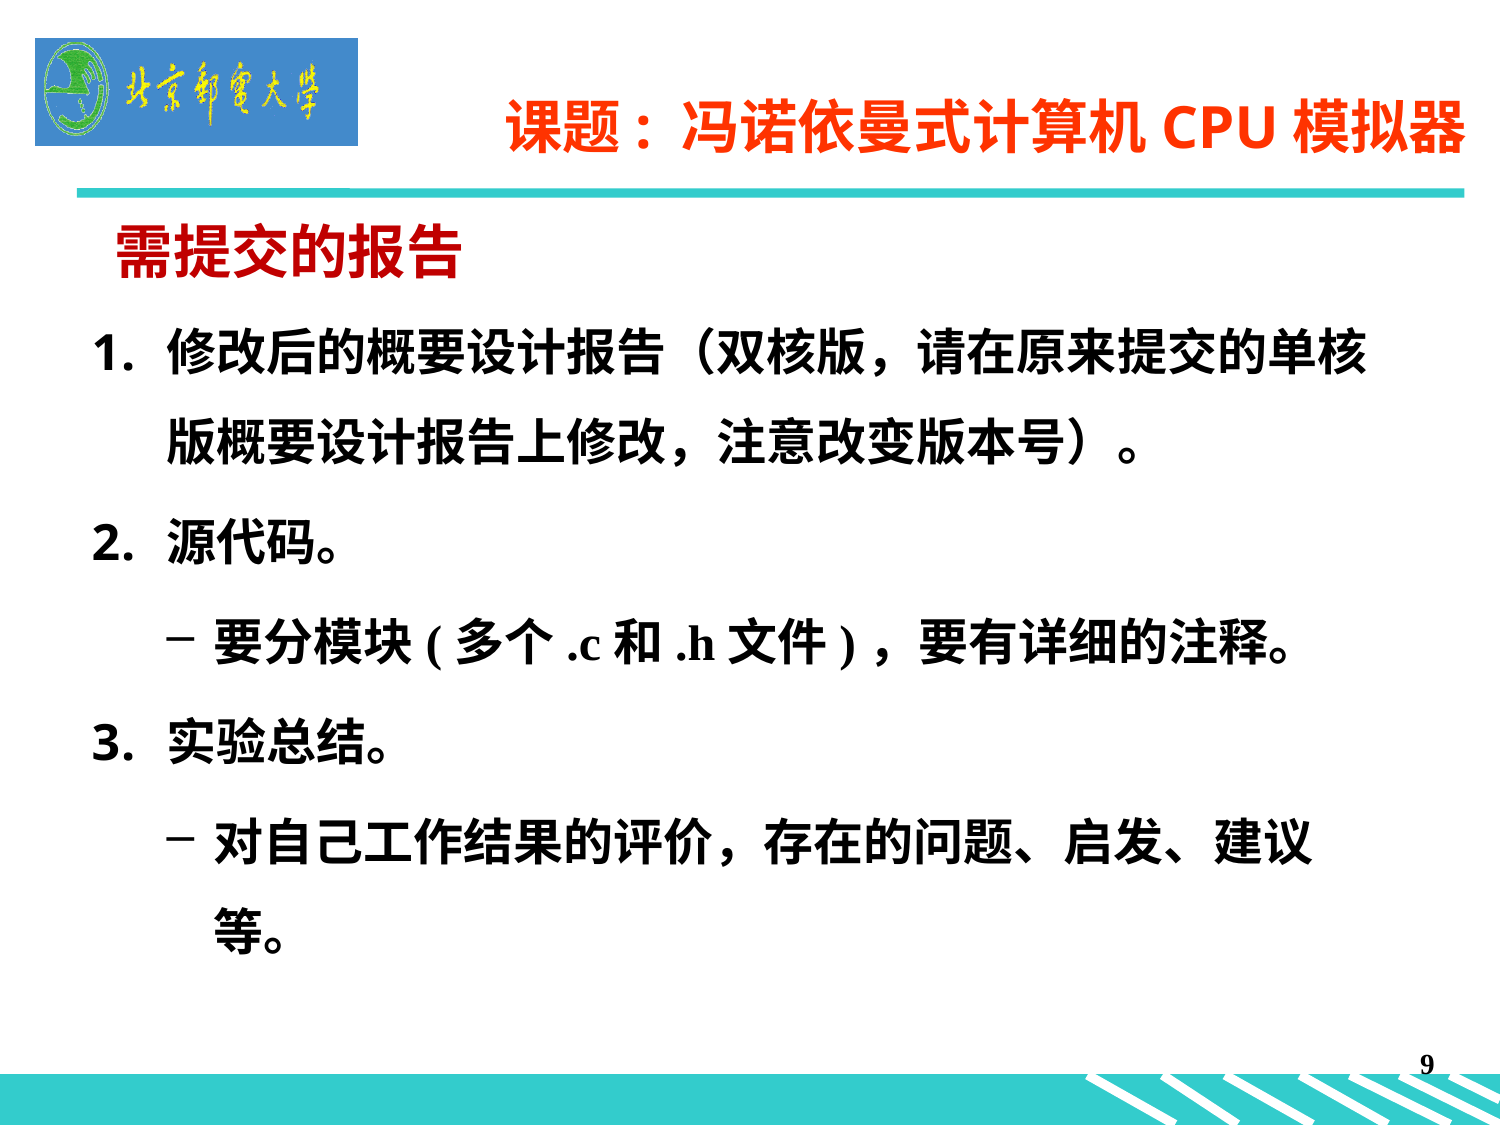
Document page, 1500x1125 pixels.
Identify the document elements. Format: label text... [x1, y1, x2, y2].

slide_number 9 [1137, 1037, 1451, 1113]
text_box 需提交的报告 [100, 208, 561, 293]
title 课题: 冯诺依曼式计算机CPU模拟器 [207, 66, 1483, 185]
list 修改后的概要设计报告（双核版，请在原来提交的单核版概要设计报告上修改，注意改变版本号）。 源代码。 要分模块(多个.c和.h文件)，要有详细的注释。 实验总结。 对自己工作结果的评价，存在的问题、启发、建议等。 [76, 282, 1388, 1012]
picture [34, 37, 358, 146]
